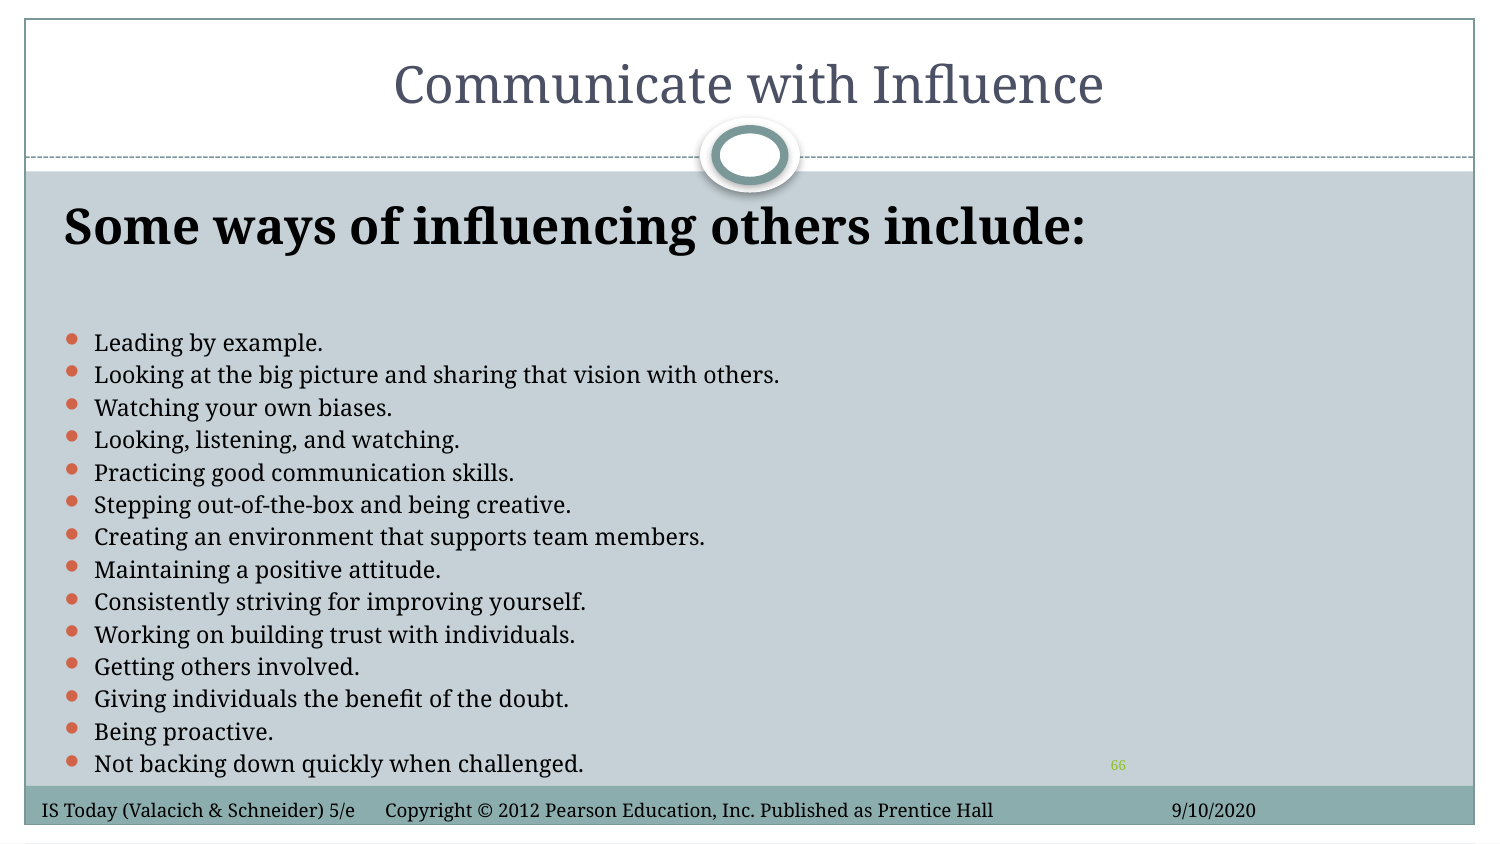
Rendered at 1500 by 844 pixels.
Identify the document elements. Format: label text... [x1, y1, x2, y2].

list Some ways of influencing others include: Leading by example. Looking at the big picture and sharing that vision with others. Watching your own biases. Looking, listening, and watching. Practicing good communication skills. Stepping out-of-the-box and being creative. Creating an environment that supports team members. Maintaining a positive attitude. Consistently striving for improving yourself. Working on building trust with individuals. Getting others involved. Giving individuals the benefit of the doubt. Being proactive. Not backing down quickly when challenged. [49, 187, 1429, 789]
title Communicate with Influence [49, 28, 1450, 122]
slide_number 66 [1056, 743, 1141, 789]
